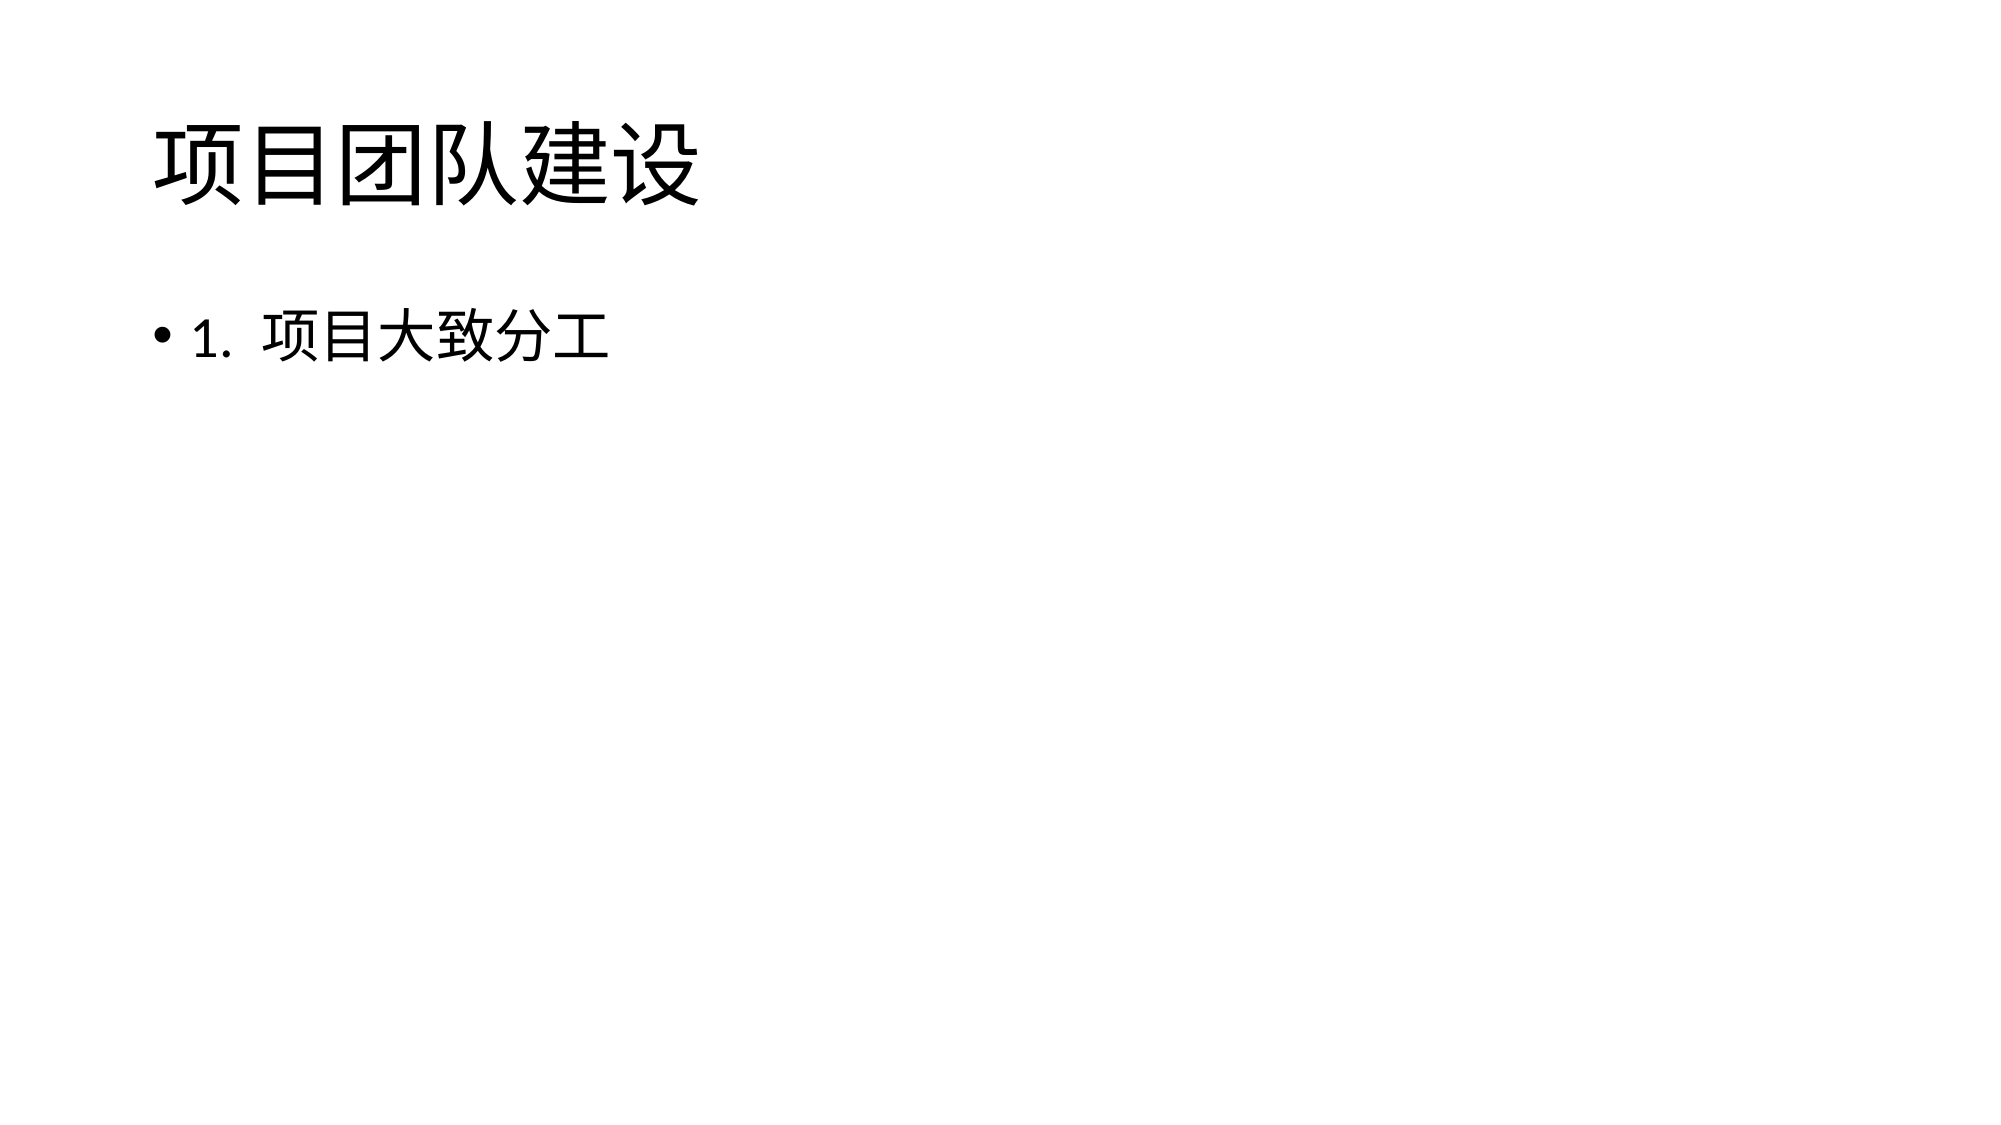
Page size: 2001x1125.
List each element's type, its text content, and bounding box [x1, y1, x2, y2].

title 项目团队建设 [137, 59, 1863, 278]
list 1. 项目大致分工 [137, 299, 1863, 1014]
